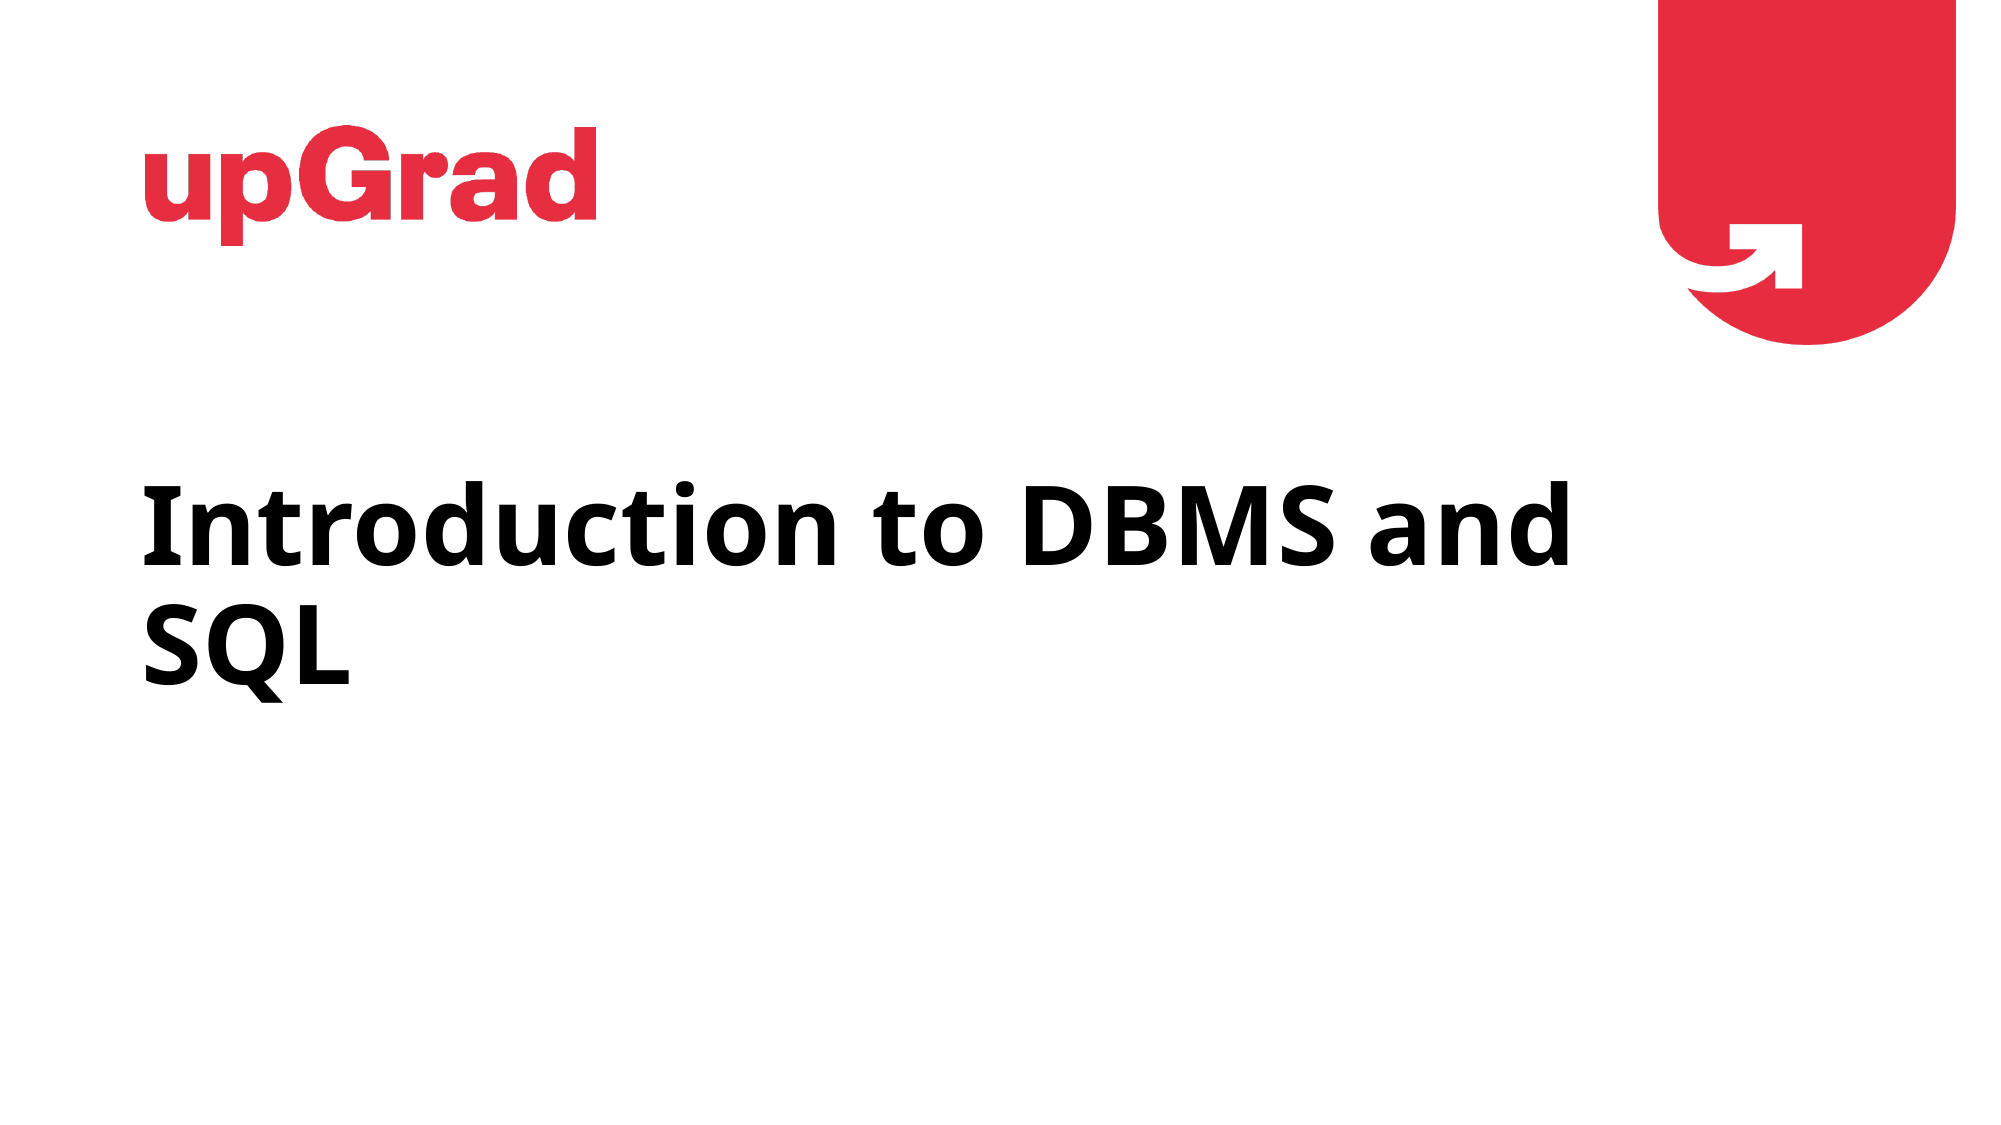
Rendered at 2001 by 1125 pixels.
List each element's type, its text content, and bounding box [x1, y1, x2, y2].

picture [1658, 0, 1956, 346]
text_box Introduction to DBMS and SQL [121, 462, 1630, 719]
picture [145, 125, 596, 246]
